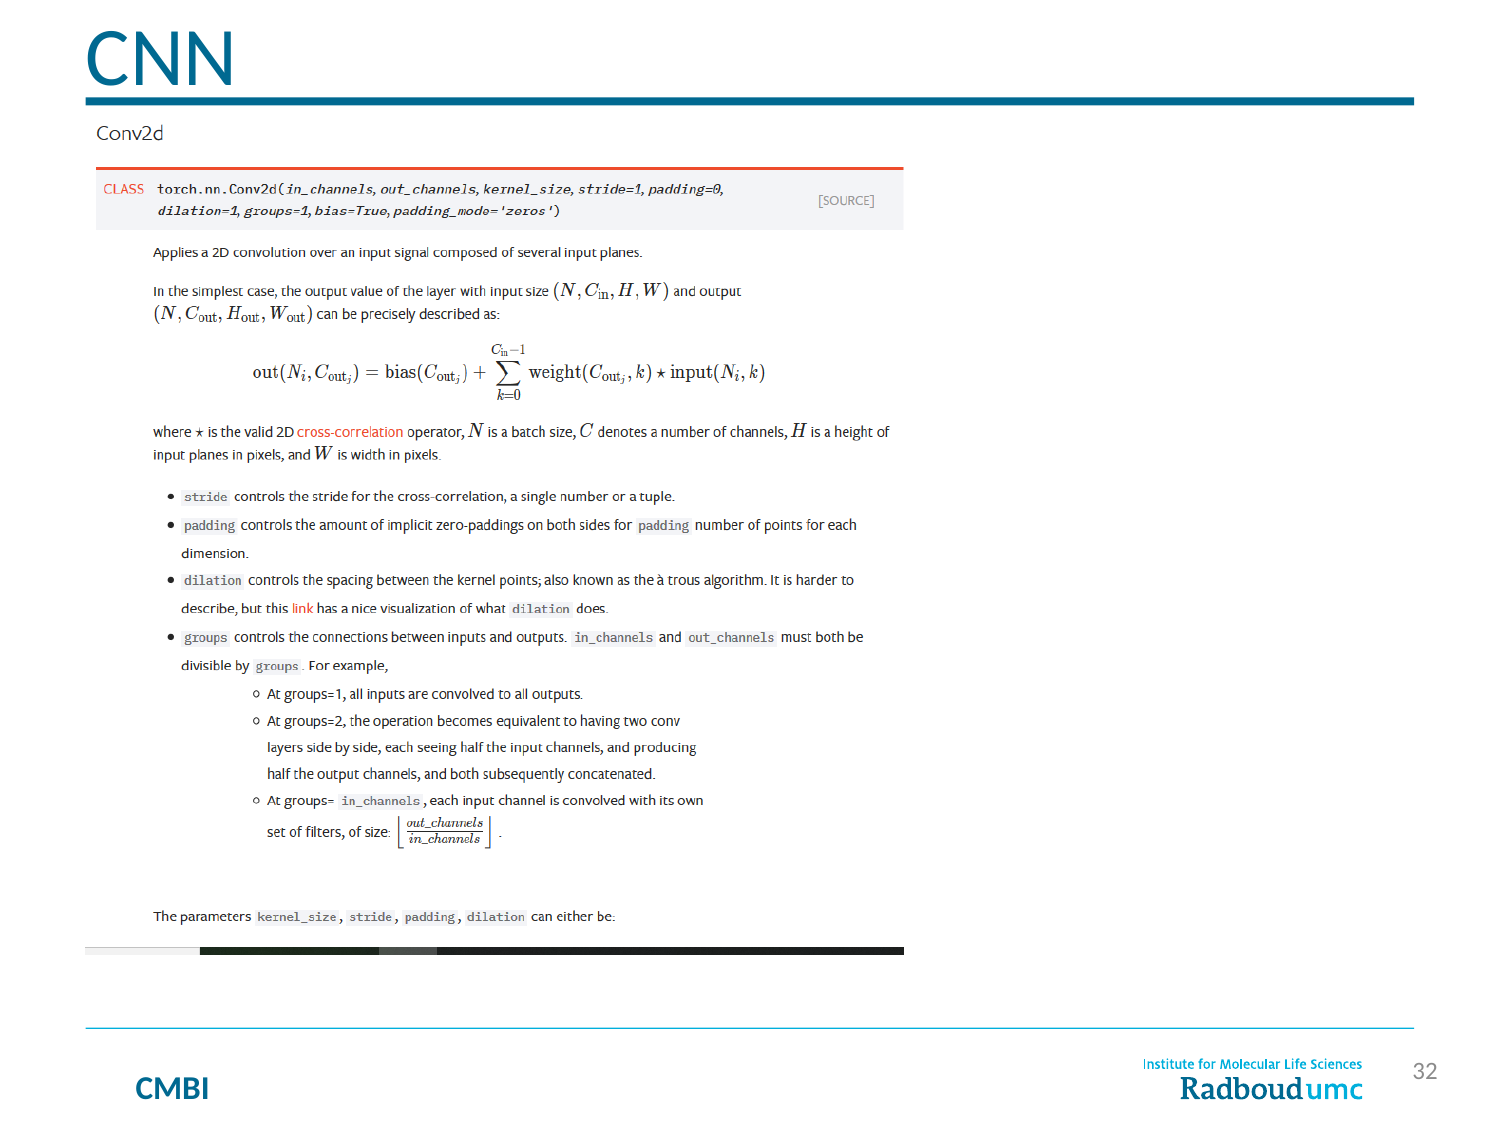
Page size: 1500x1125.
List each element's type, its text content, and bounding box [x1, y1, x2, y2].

text_box 32 [1115, 1039, 1453, 1100]
text_box CNN [85, 14, 1415, 102]
picture [85, 117, 904, 955]
